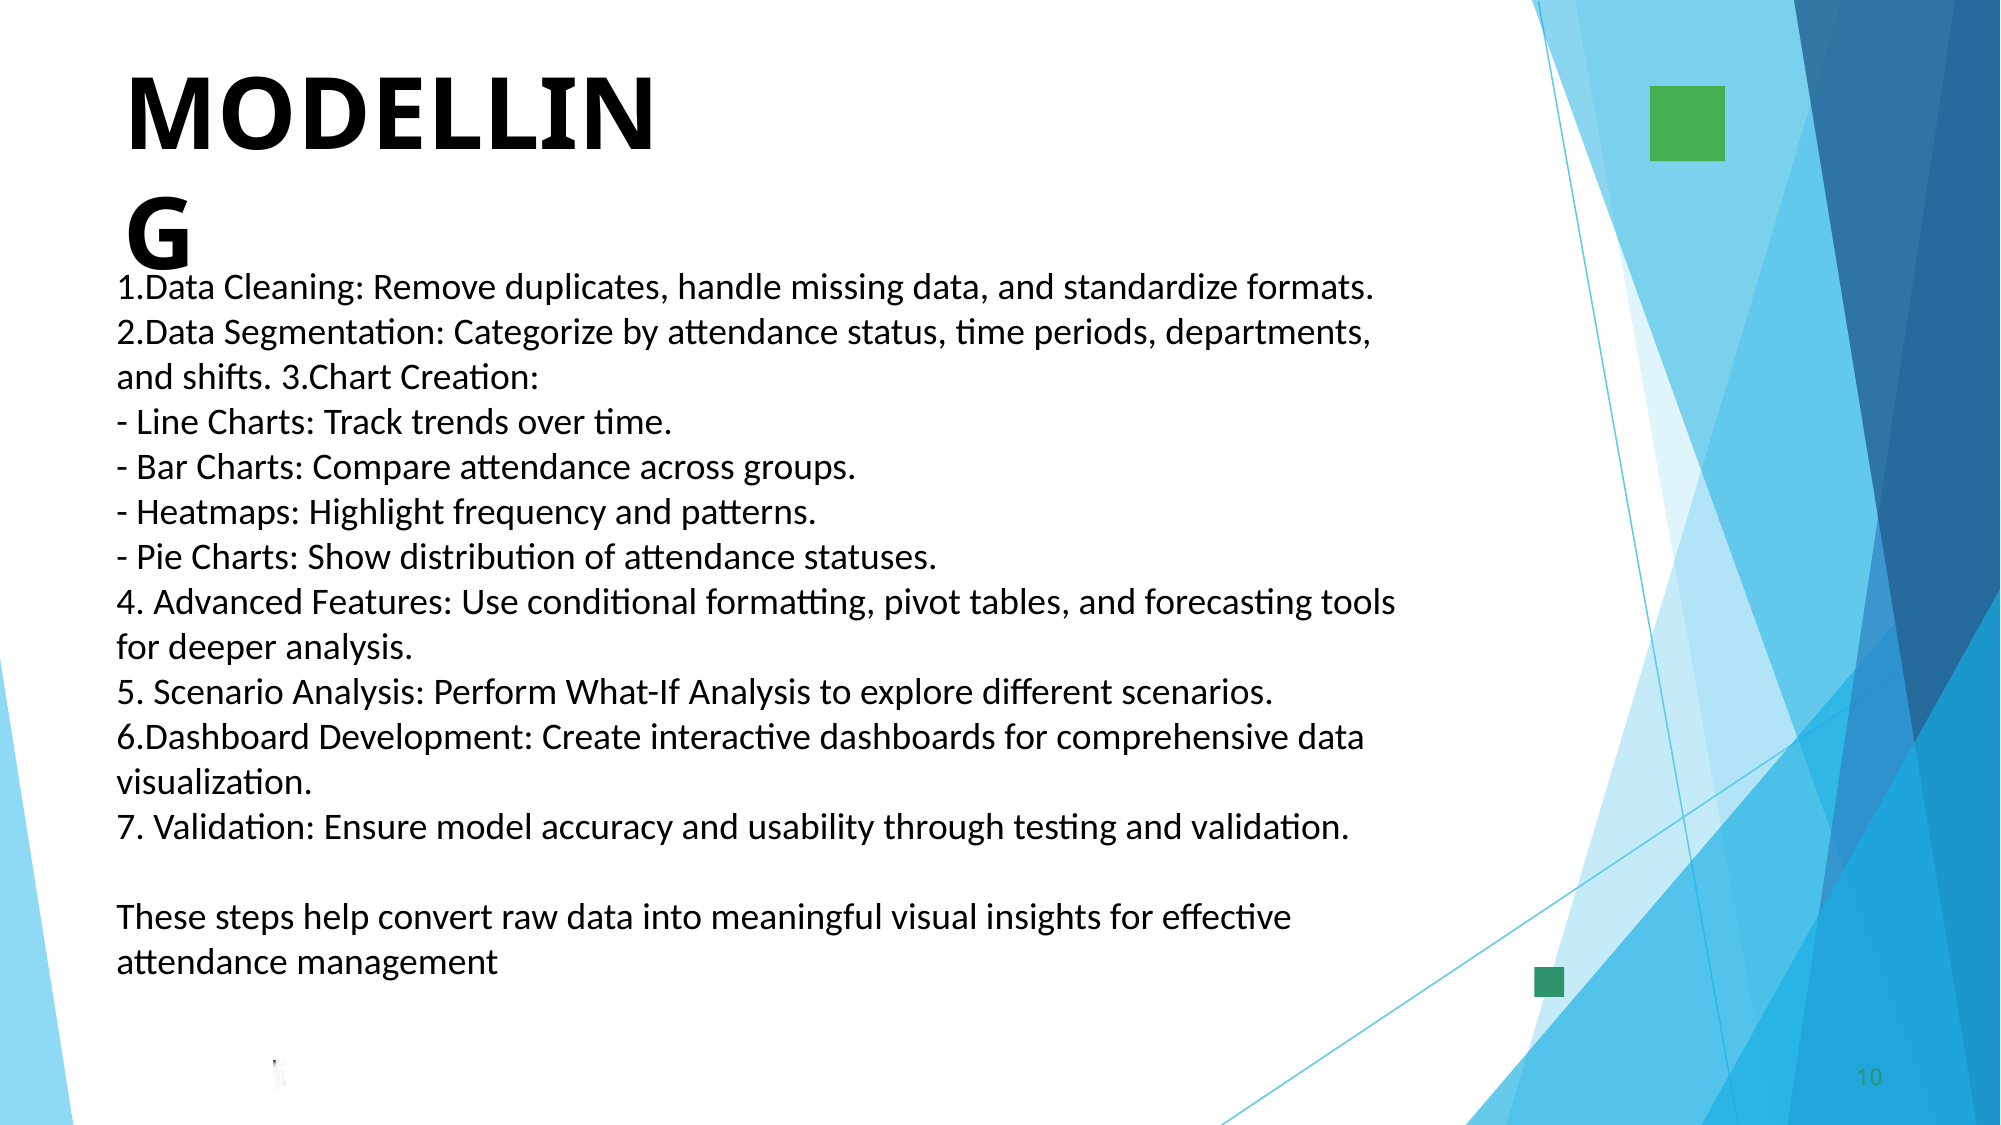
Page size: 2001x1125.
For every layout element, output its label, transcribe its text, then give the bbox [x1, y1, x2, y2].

text_box [1534, 967, 1565, 997]
text_box [1649, 86, 1725, 162]
text_box 1.Data Cleaning: Remove duplicates, handle missing data, and standardize formats. 2.Data Segmentation: Categorize by attendance status, time periods, departments, and shifts. 3.Chart Creation: - Line Charts: Track trends over time. - Bar Charts: Compare attendance across groups. - Heatmaps: Highlight frequency and patterns. - Pie Charts: Show distribution of attendance statuses. 4. Advanced Features: Use conditional formatting, pivot tables, and forecasting tools for deeper analysis. 5. Scenario Analysis: Perform What-If Analysis to explore different scenarios. 6.Dashboard Development: Create interactive dashboards for comprehensive data visualization. 7. Validation: Ensure model accuracy and usability through testing and validation. These steps help convert raw data into meaningful visual insights for effective attendance management [101, 254, 1424, 990]
text_box MODELLING [121, 47, 664, 254]
picture [273, 1060, 287, 1091]
text_box 10 [1849, 1061, 1888, 1095]
